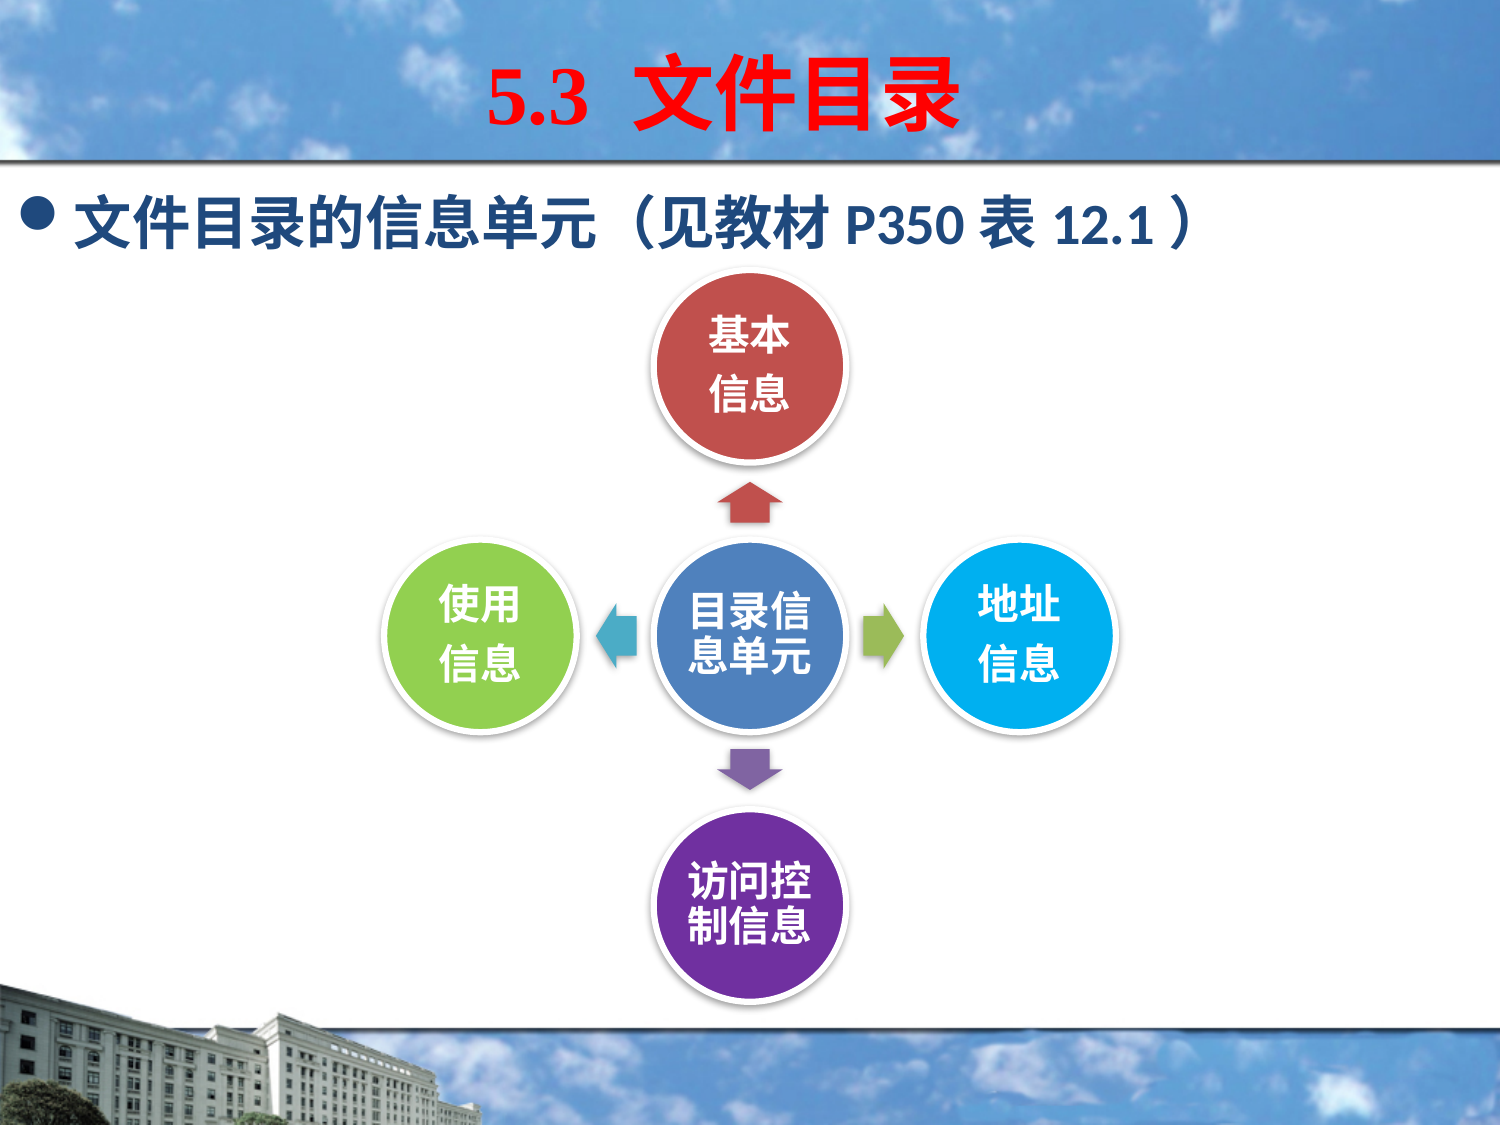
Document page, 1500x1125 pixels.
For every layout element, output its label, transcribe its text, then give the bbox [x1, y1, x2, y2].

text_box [218, 269, 1282, 1003]
picture [0, 0, 1500, 1125]
title 5.3 文件目录 [137, 44, 1313, 138]
text_box 文件目录的信息单元（见教材P350表12.1） [0, 160, 1301, 317]
